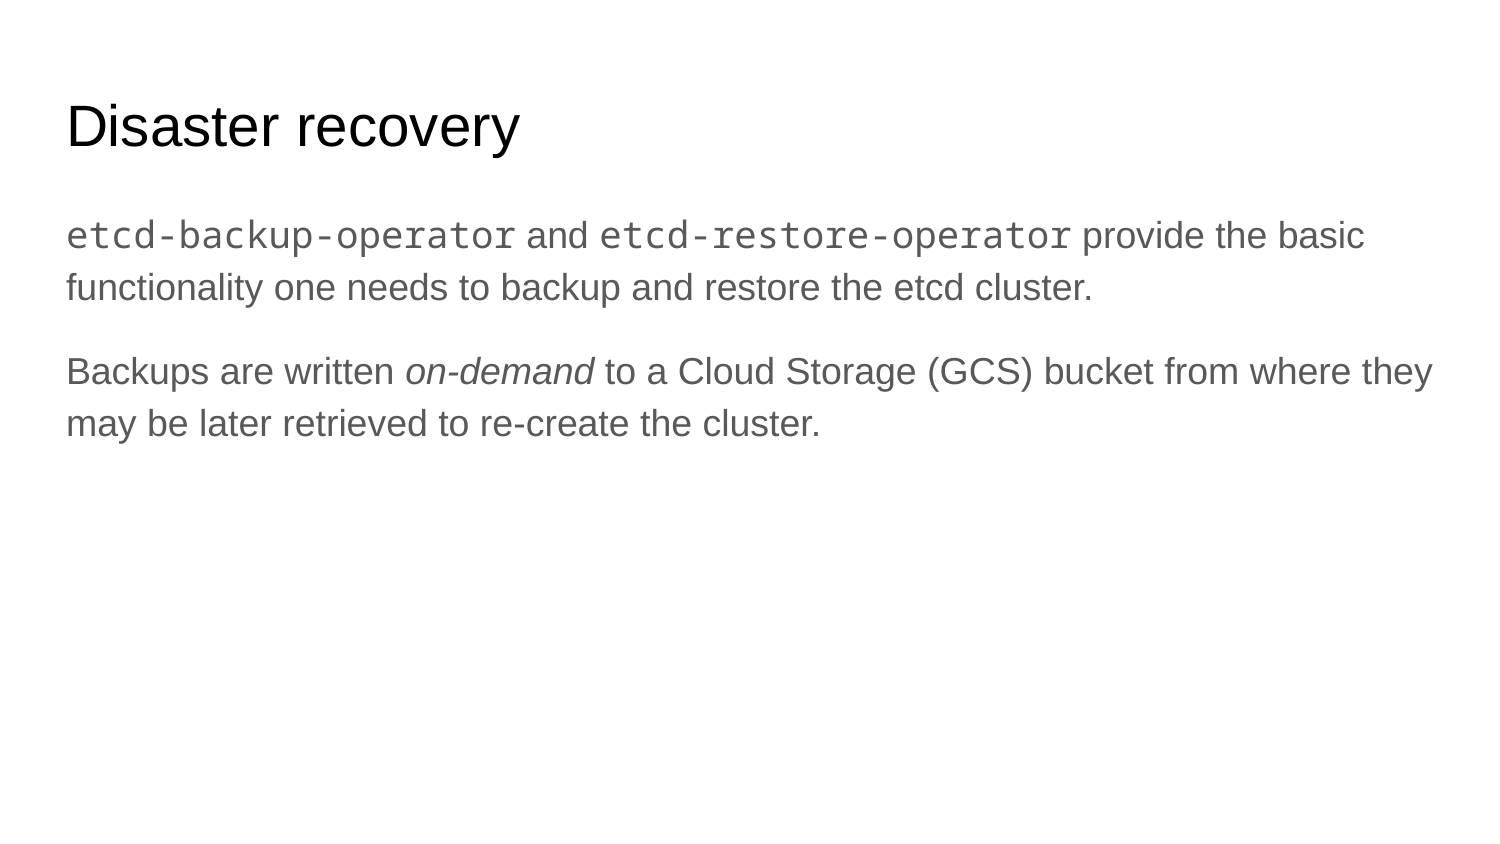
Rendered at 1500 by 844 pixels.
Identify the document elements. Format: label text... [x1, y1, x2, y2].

title Disaster recovery [51, 72, 1449, 167]
list etcd-backup-operator and etcd-restore-operator provide the basic functionality one needs to backup and restore the etcd cluster. Backups are written on-demand to a Cloud Storage (GCS) bucket from where they may be later retrieved to re-create the cluster. [51, 189, 1449, 750]
